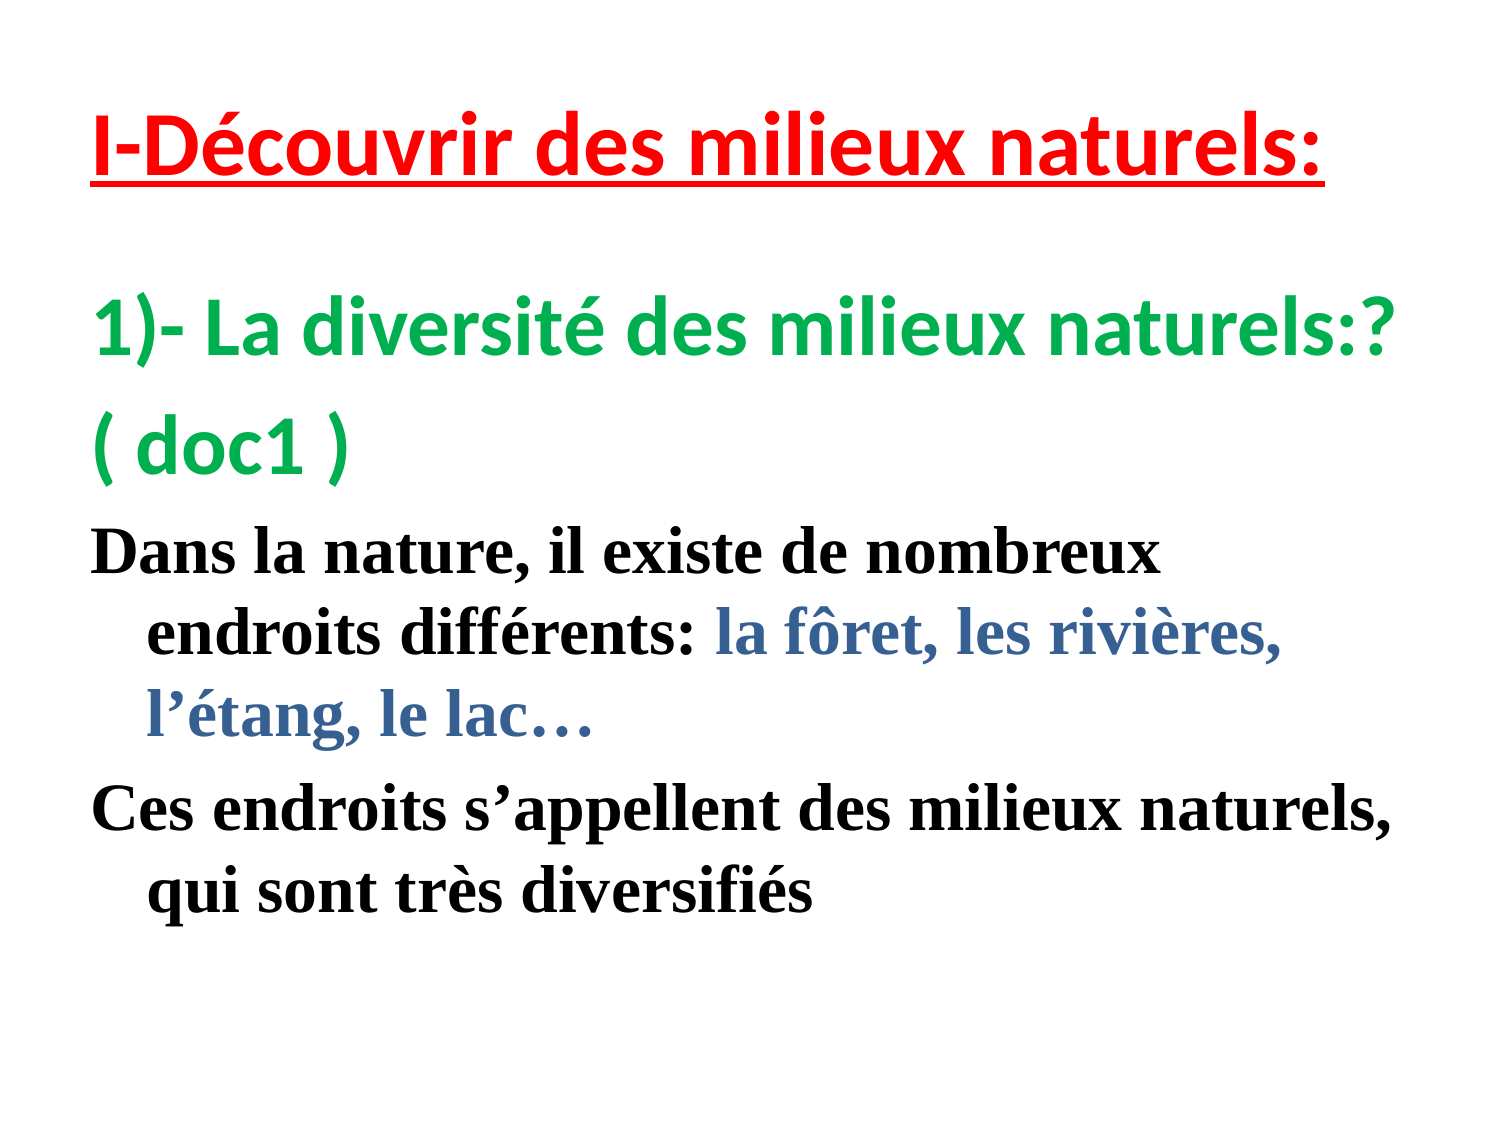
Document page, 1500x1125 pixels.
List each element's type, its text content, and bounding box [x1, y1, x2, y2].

title I-Découvrir des milieux naturels: [75, 45, 1425, 233]
list 1)- La diversité des milieux naturels:? ( doc1 ) Dans la nature, il existe de nombreux endroits différents: la fôret, les rivières, l’étang, le lac… Ces endroits s’appellent des milieux naturels, qui sont très diversifiés [75, 262, 1425, 1005]
